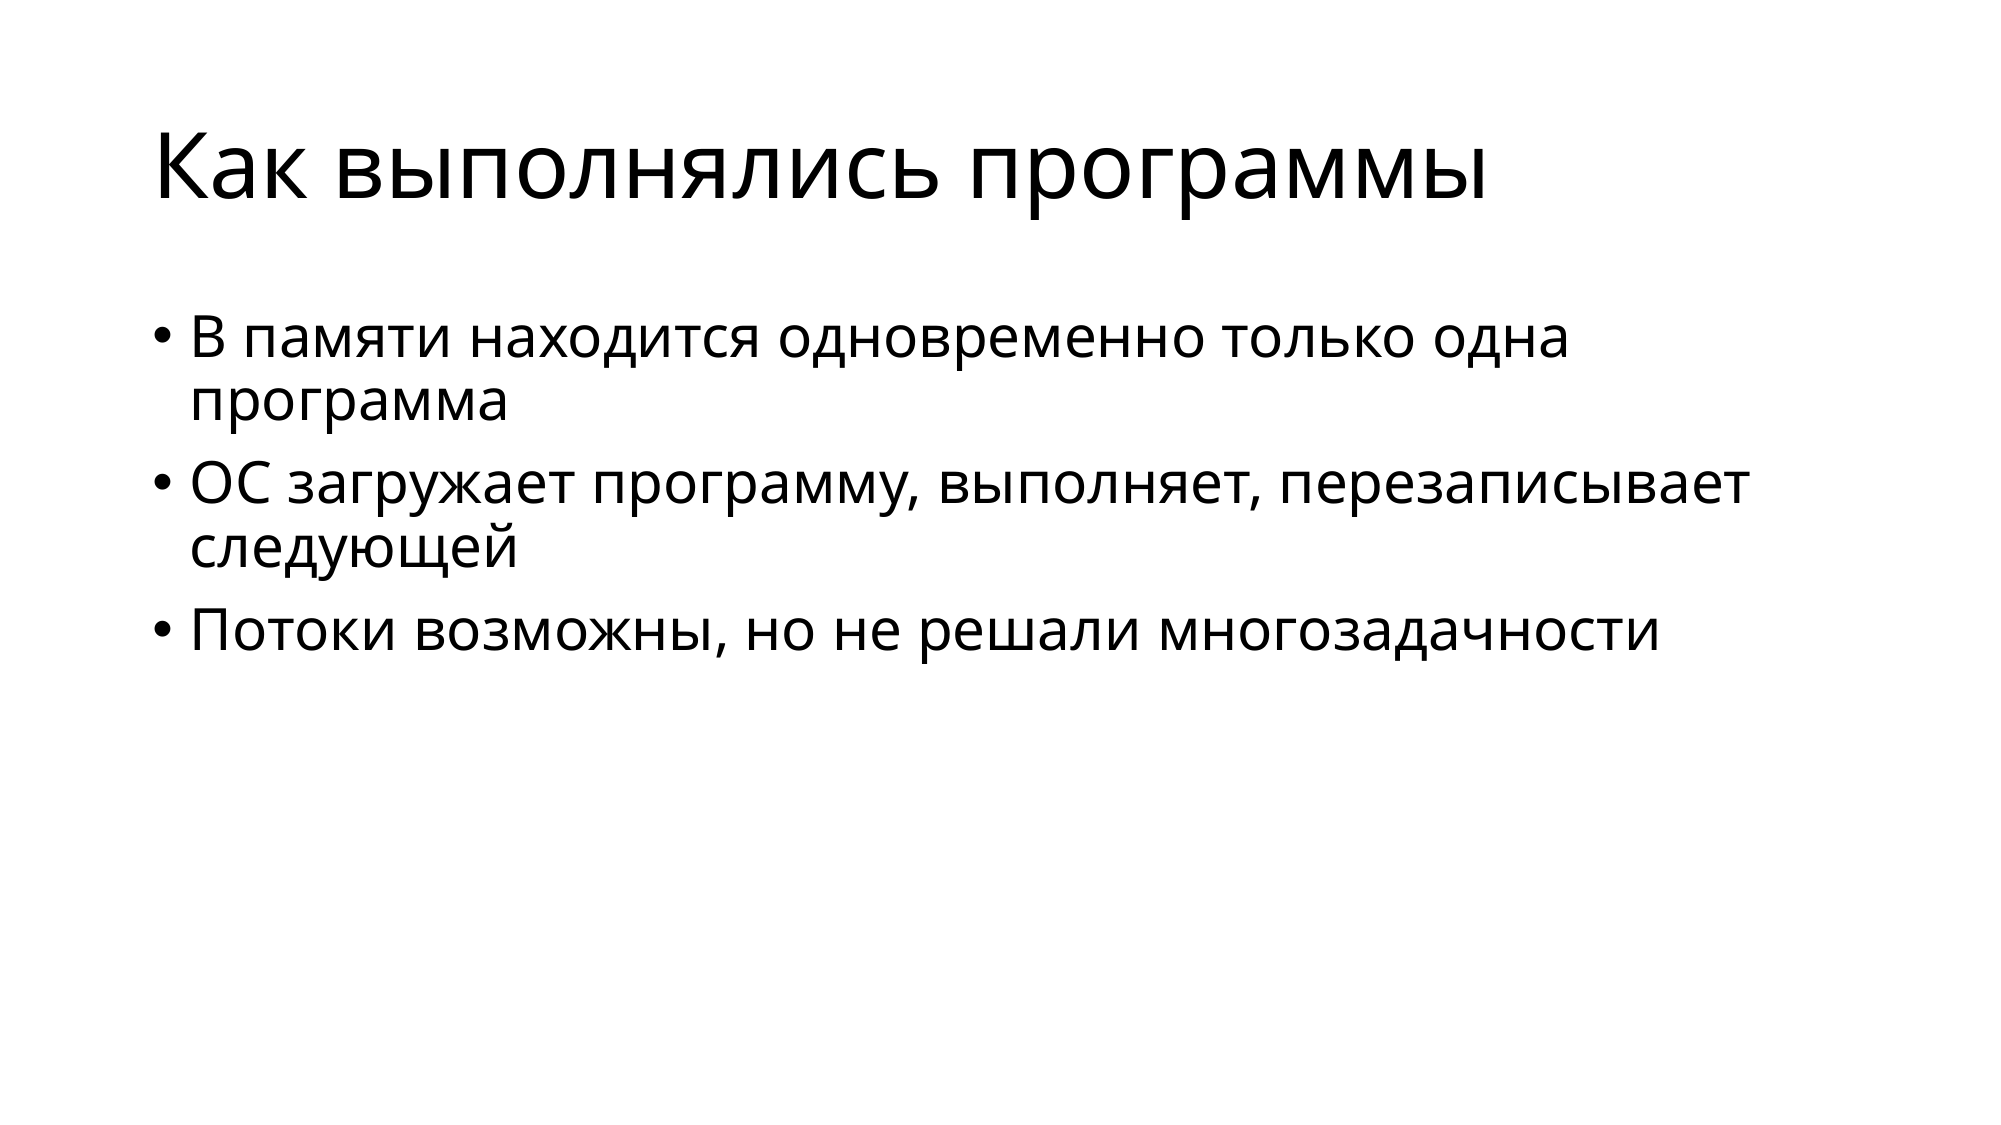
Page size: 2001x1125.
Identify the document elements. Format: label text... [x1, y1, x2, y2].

title Как выполнялись программы [137, 59, 1863, 278]
list В памяти находится одновременно только одна программа ОС загружает программу, выполняет, перезаписывает следующей Потоки возможны, но не решали многозадачности [137, 299, 1863, 1014]
